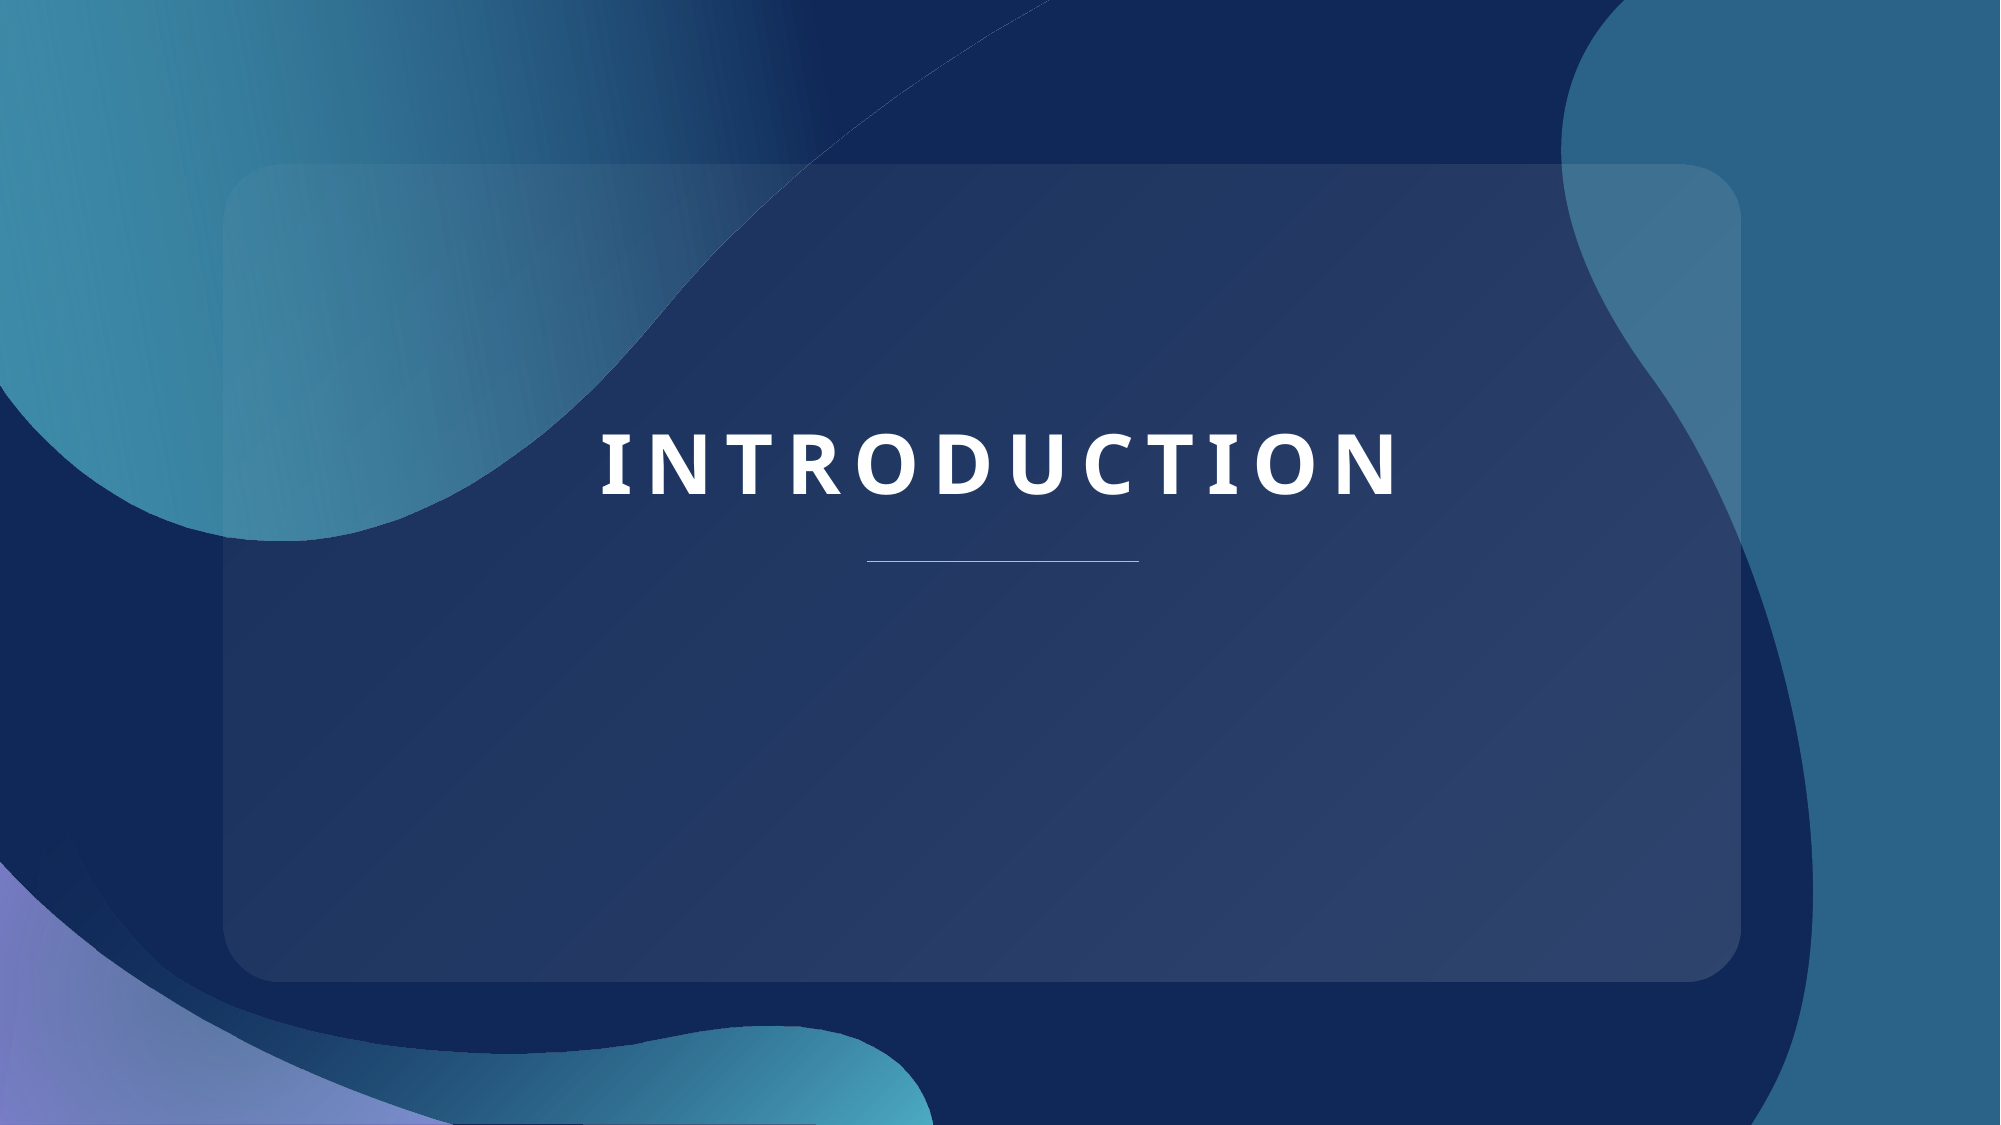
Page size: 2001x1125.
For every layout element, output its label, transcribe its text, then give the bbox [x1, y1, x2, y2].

title INTRODUCTION [365, 344, 1635, 520]
